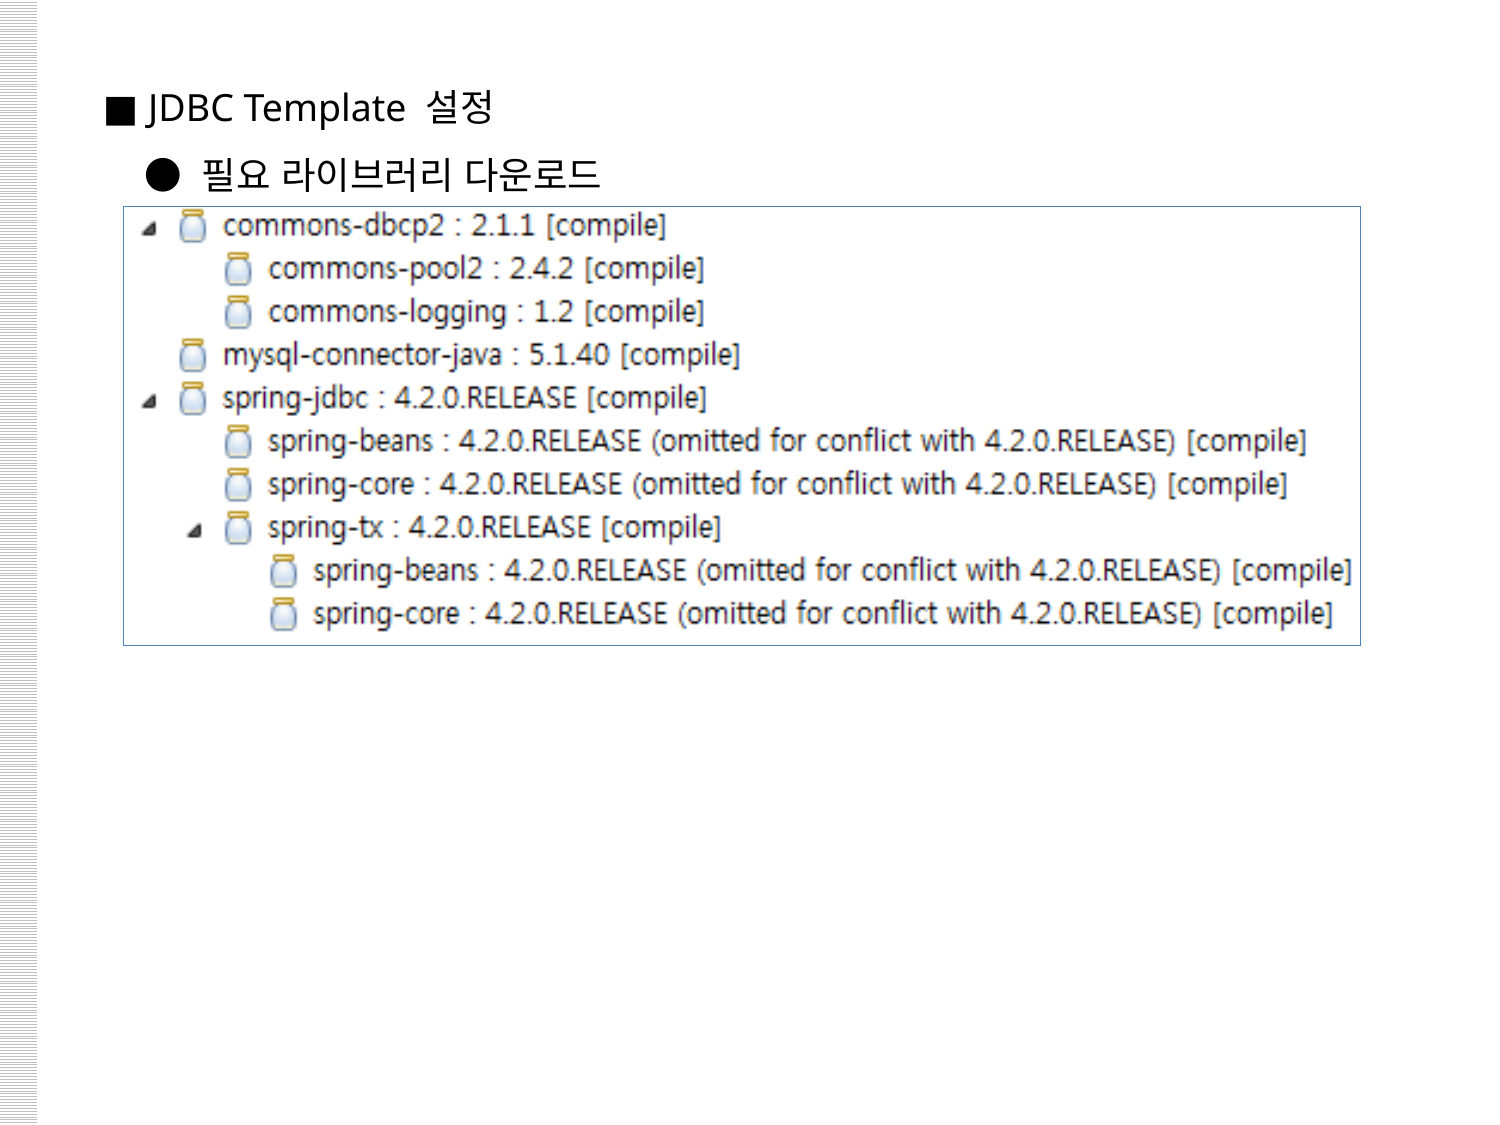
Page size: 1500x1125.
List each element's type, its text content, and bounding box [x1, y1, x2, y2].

text_box ■ JDBC Template 설정 ● 필요 라이브러리 다운로드 [88, 54, 618, 205]
picture [123, 205, 1361, 646]
